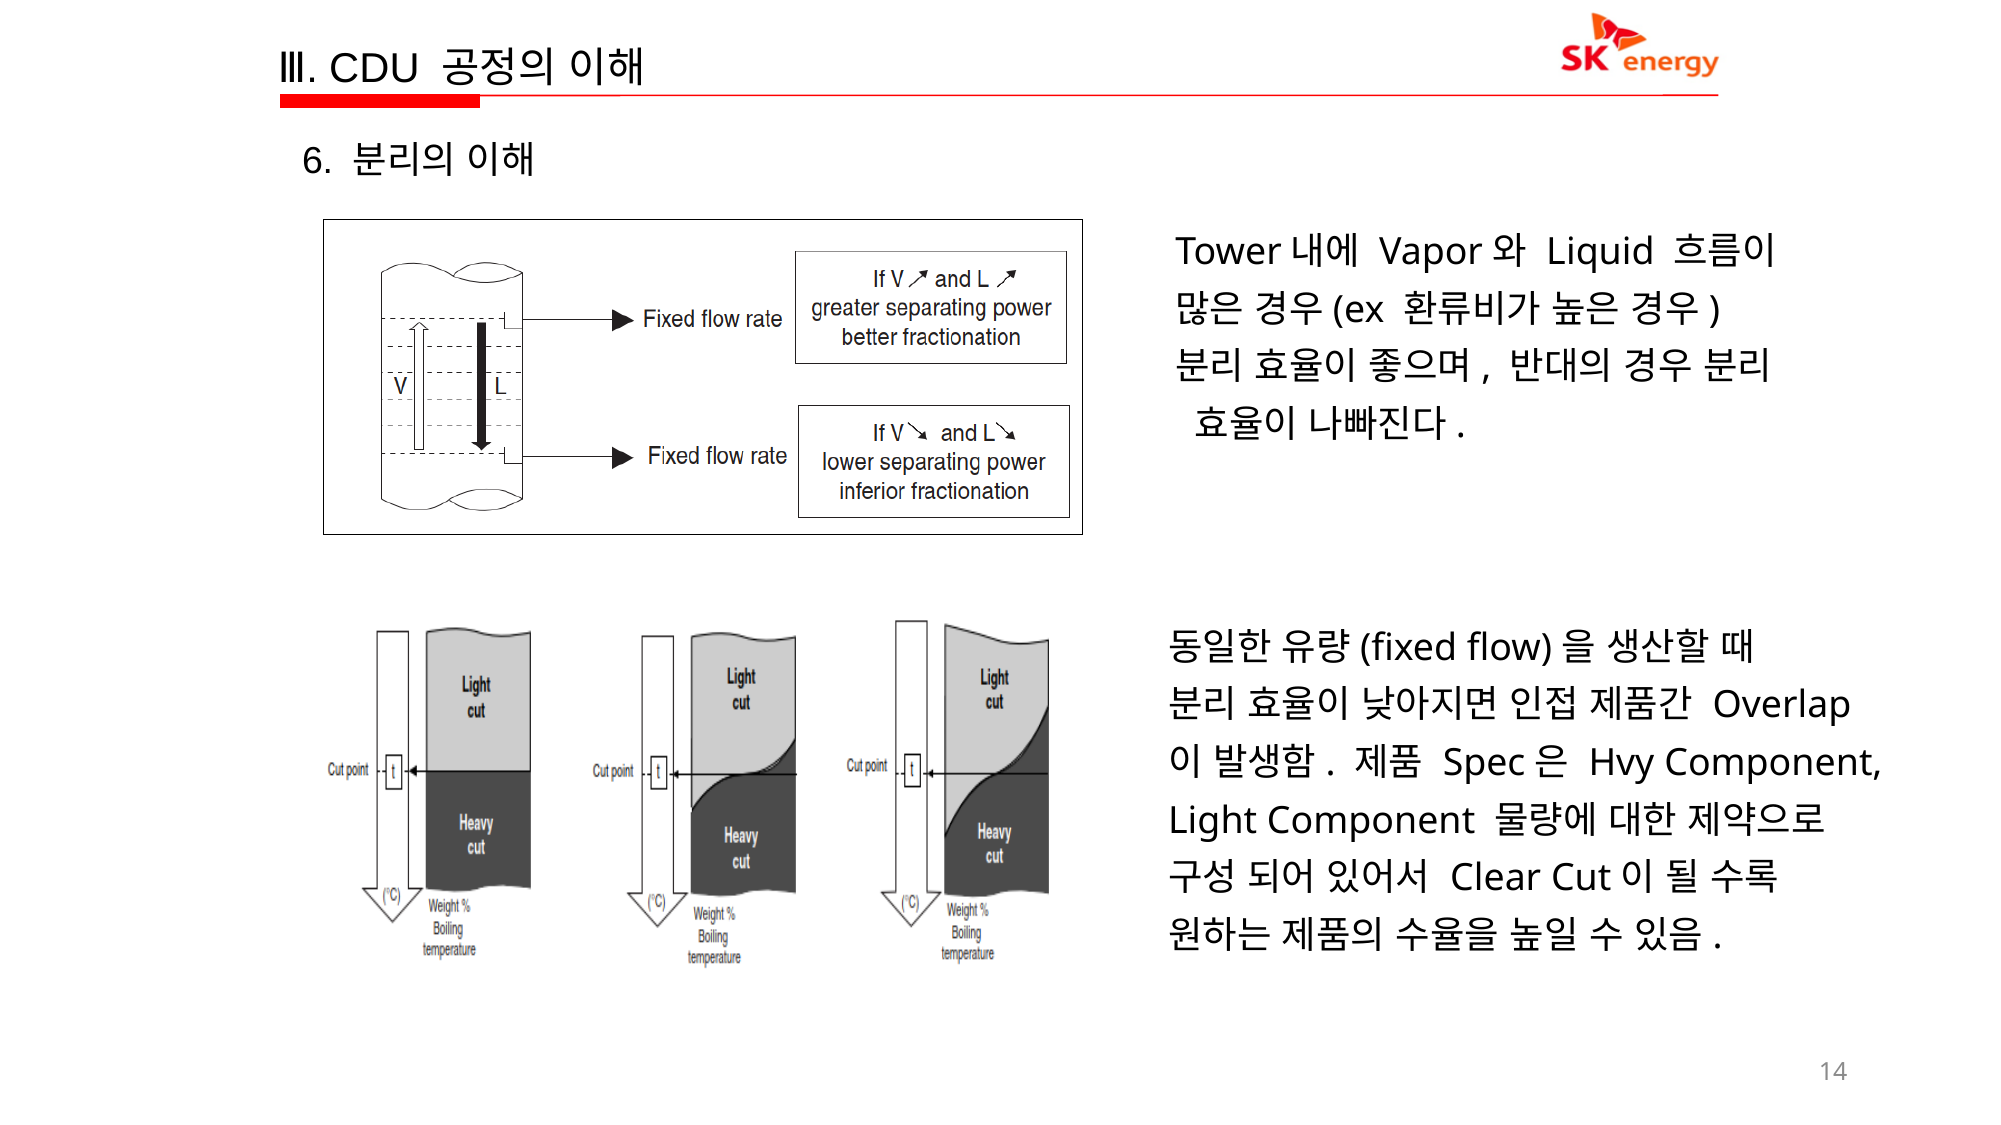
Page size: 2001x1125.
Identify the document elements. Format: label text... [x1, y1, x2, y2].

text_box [314, 615, 1060, 982]
picture [323, 219, 1083, 535]
text_box [280, 99, 480, 108]
text_box Tower내에 Vapor와 Liquid 흐름이 많은 경우(ex 환류비가 높은 경우) 분리 효율이 좋으며, 반대의 경우 분리 효율이 나빠진다. [1145, 219, 1803, 453]
text_box 6. 분리의 이해 [287, 119, 1375, 189]
slide_number 14 [1412, 1042, 1863, 1103]
picture [1539, 5, 1731, 88]
text_box 동일한 유량(fixed flow)을 생산할 때 분리 효율이 낮아지면 인접 제품간 Overlap 이 발생함. 제품 Spec은 Hvy Component, Light Component 물량에 대한 제약으로 구성 되어 있어서 Clear Cut이 될 수록 원하는 제품의 수율을 높일 수 있음. [1138, 615, 1898, 1021]
text_box Ⅲ. CDU 공정의 이해 [251, 23, 1339, 99]
